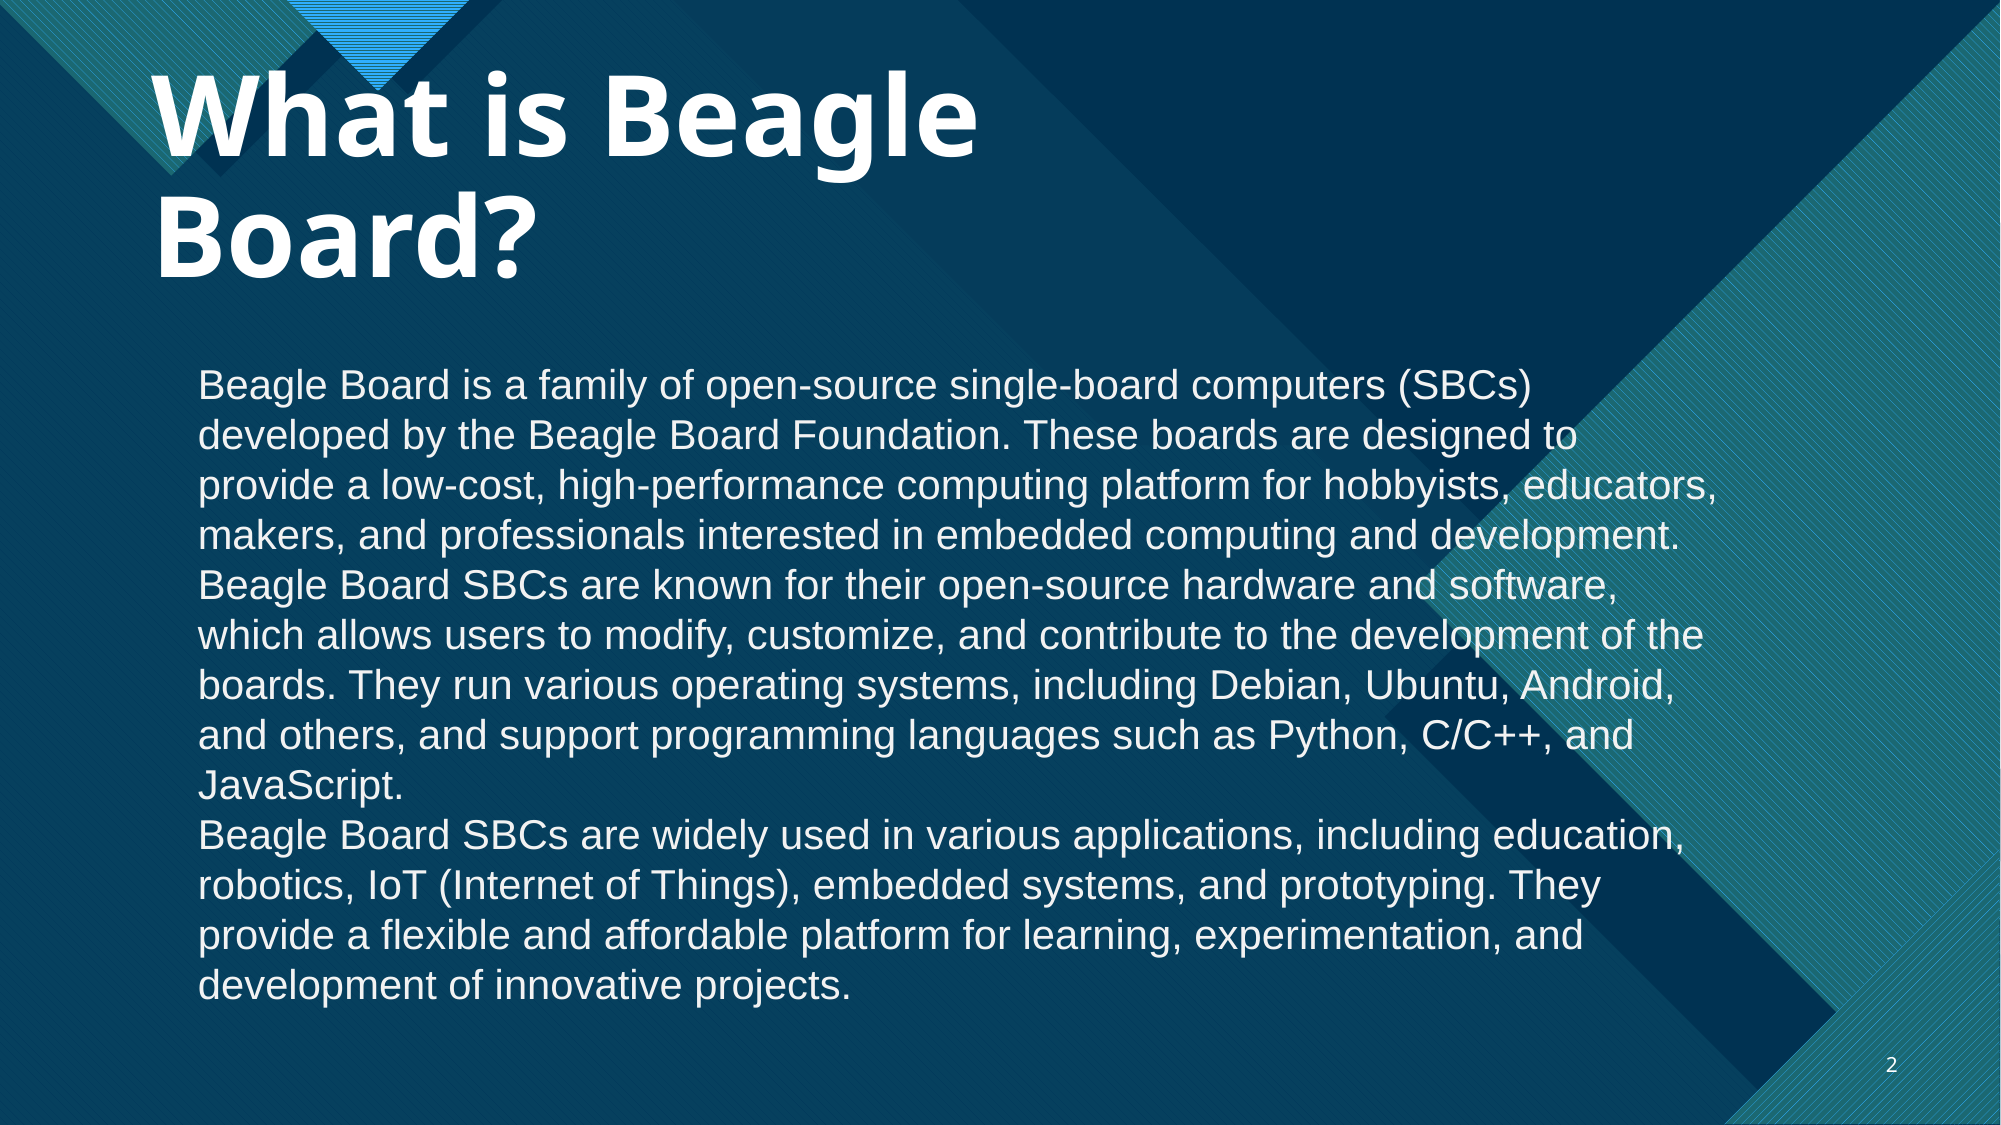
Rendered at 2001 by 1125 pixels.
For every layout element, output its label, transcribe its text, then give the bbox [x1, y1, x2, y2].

slide_number 2 [1845, 1035, 1913, 1096]
title What is Beagle Board? [136, 168, 1413, 310]
text_box Beagle Board is a family of open-source single-board computers (SBCs) developed by the Beagle Board Foundation. These boards are designed to provide a low-cost, high-performance computing platform for hobbyists, educators, makers, and professionals interested in embedded computing and development. Beagle Board SBCs are known for their open-source hardware and software, which allows users to modify, customize, and contribute to the development of the boards. They run various operating systems, including Debian, Ubuntu, Android, and others, and support programming languages such as Python, C/C++, and JavaScript. Beagle Board SBCs are widely used in various applications, including education, robotics, IoT (Internet of Things), embedded systems, and prototyping. They provide a flexible and affordable platform for learning, experimentation, and development of innovative projects. [183, 350, 1736, 1015]
